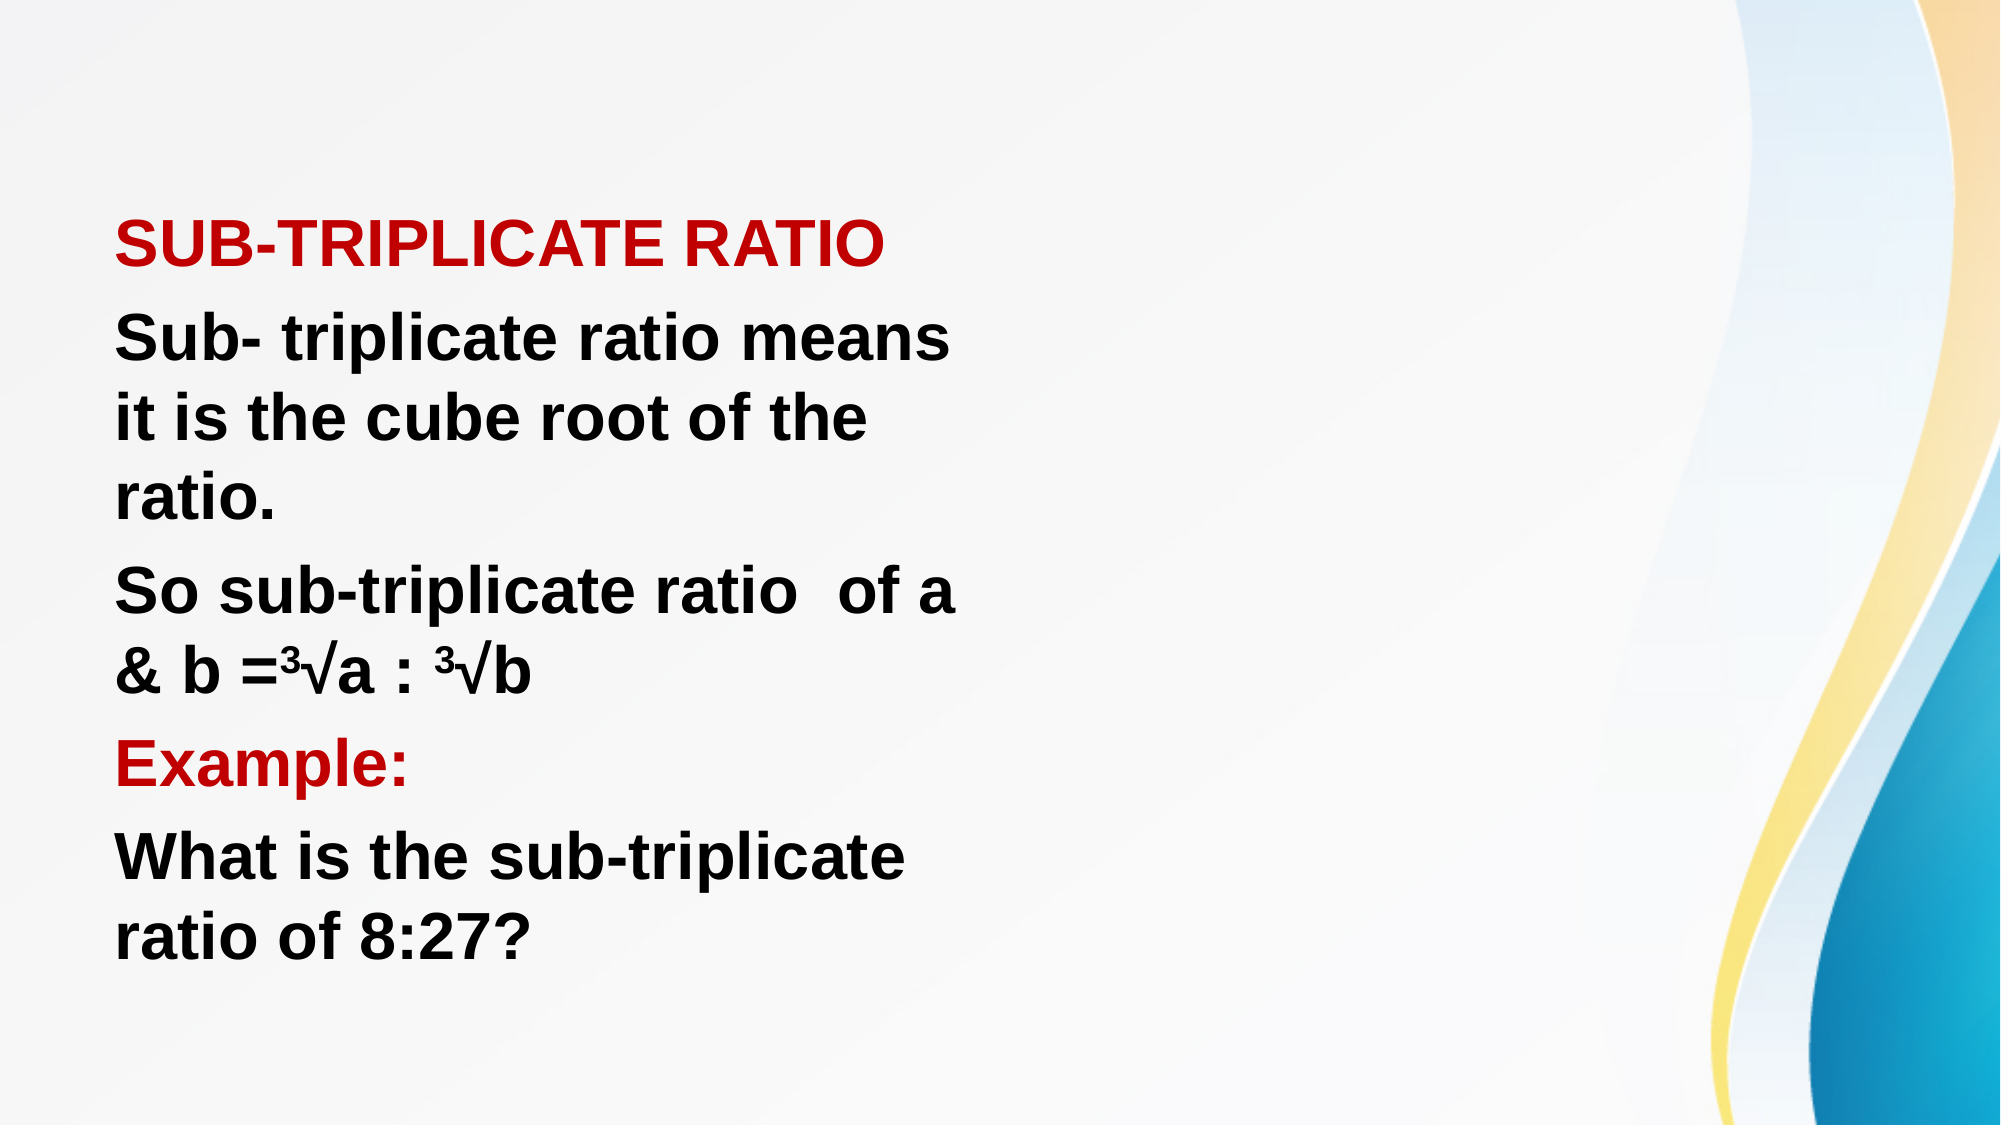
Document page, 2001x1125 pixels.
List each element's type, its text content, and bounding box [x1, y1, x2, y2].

list SUB-TRIPLICATE RATIO Sub- triplicate ratio means it is the cube root of the ratio. So sub-triplicate ratio of a & b =3√a : 3√b Example: What is the sub-triplicate ratio of 8:27? [99, 192, 984, 1006]
picture [0, 0, 2001, 1125]
